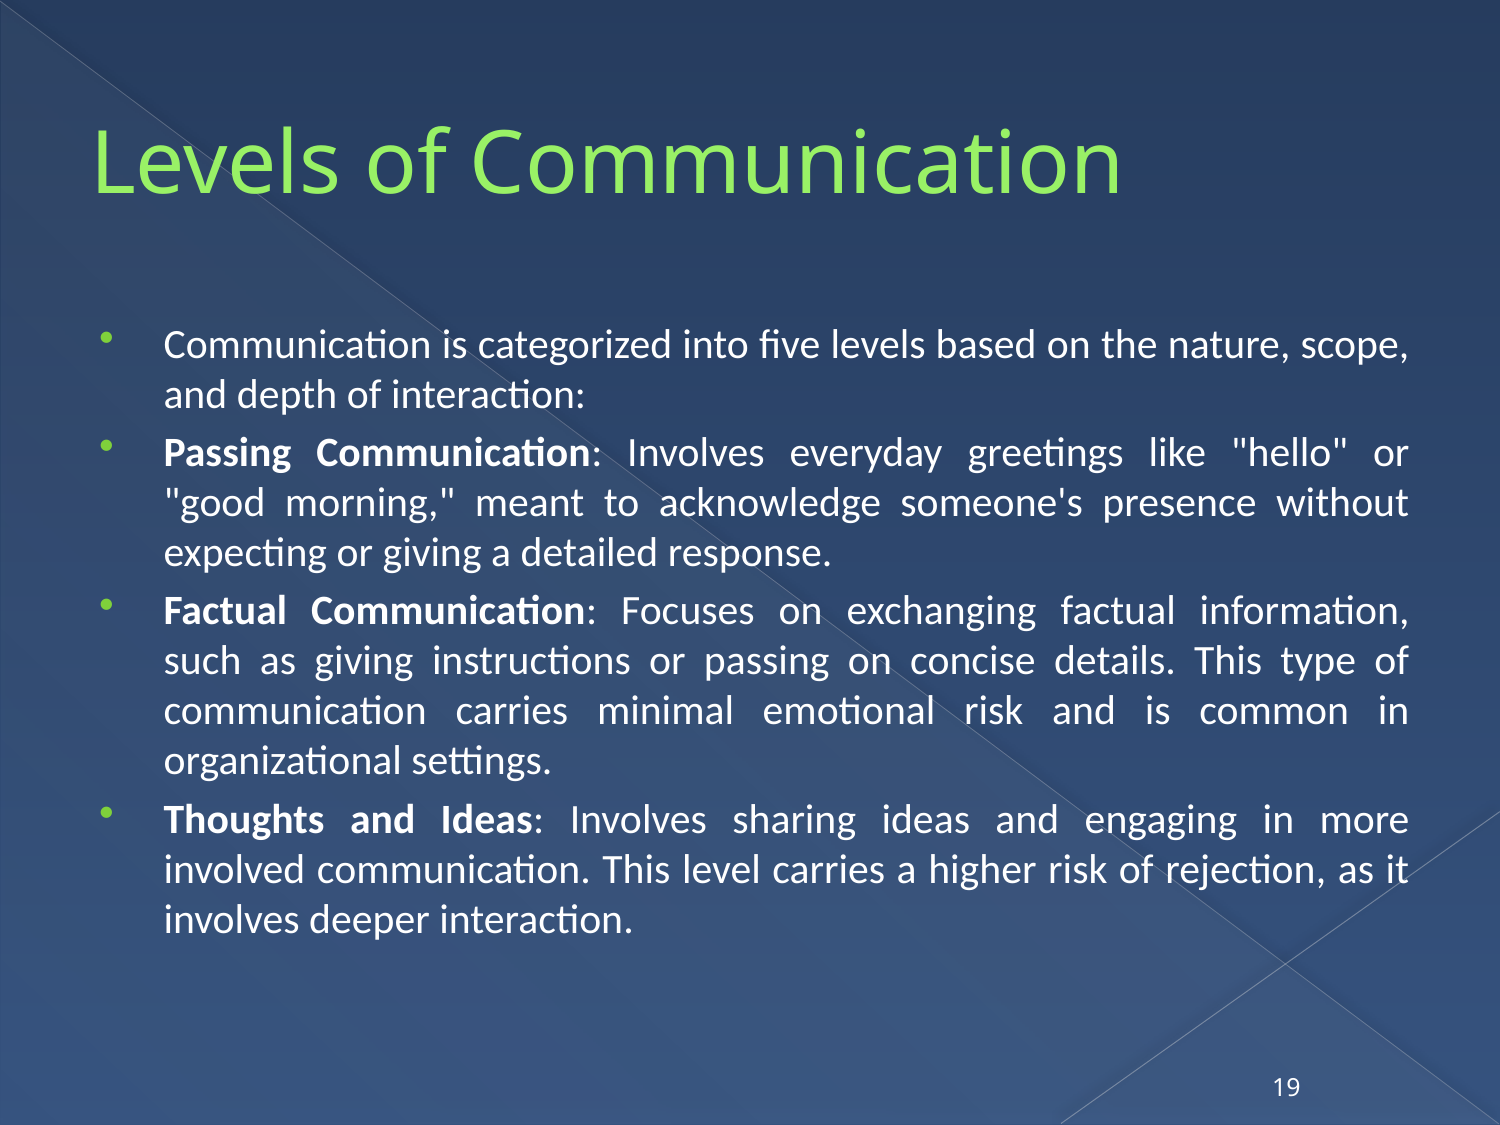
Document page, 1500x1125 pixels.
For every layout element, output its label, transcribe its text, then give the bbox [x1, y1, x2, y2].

slide_number 19 [1245, 1063, 1328, 1113]
list Communication is categorized into five levels based on the nature, scope, and depth of interaction: Passing Communication: Involves everyday greetings like "hello" or "good morning," meant to acknowledge someone's presence without expecting or giving a detailed response. Factual Communication: Focuses on exchanging factual information, such as giving instructions or passing on concise details. This type of communication carries minimal emotional risk and is common in organizational settings. Thoughts and Ideas: Involves sharing ideas and engaging in more involved communication. This level carries a higher risk of rejection, as it involves deeper interaction. [75, 308, 1425, 1059]
title Levels of Communication [75, 43, 1425, 274]
